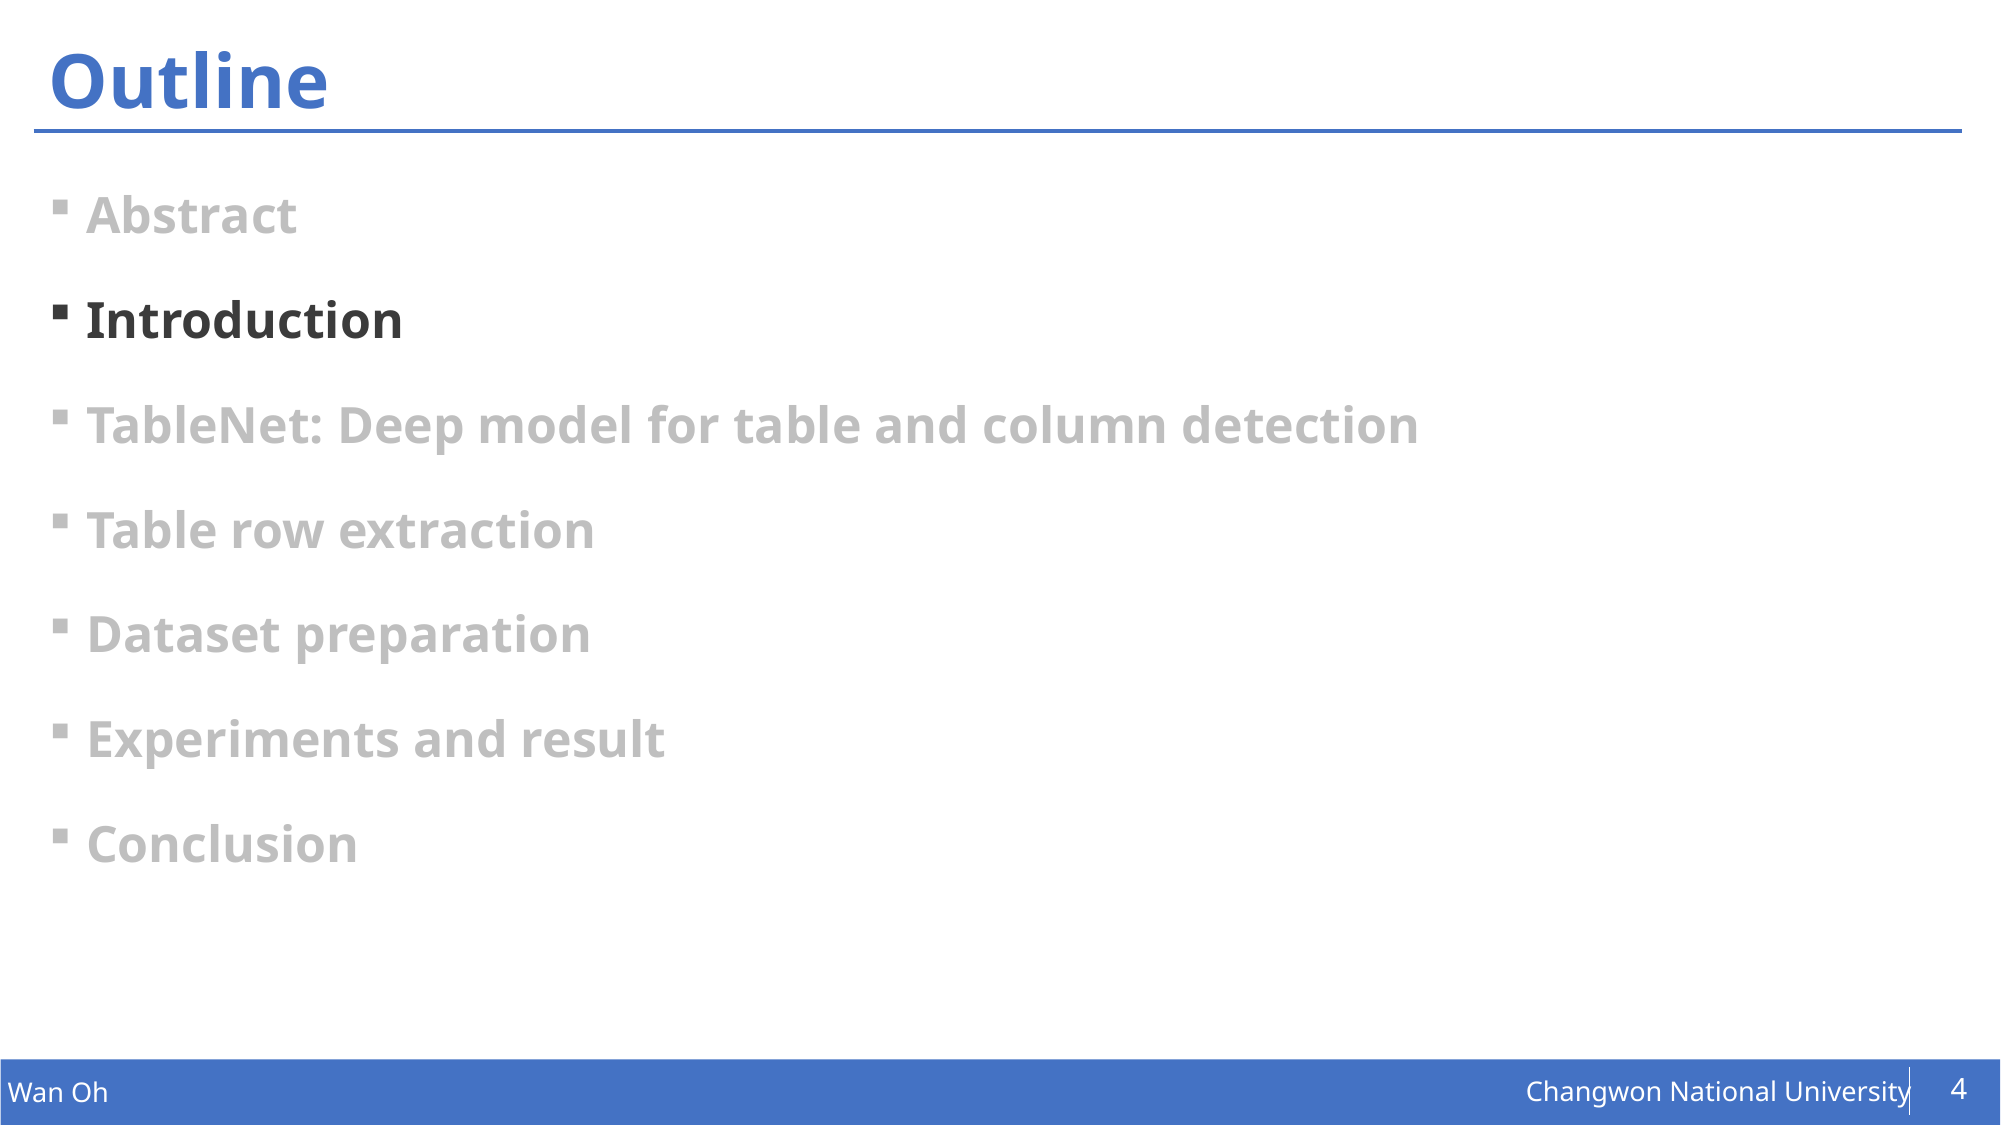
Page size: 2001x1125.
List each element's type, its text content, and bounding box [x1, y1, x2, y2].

list Abstract Introduction TableNet: Deep model for table and column detection Table row extraction Dataset preparation Experiments and result Conclusion [33, 152, 1963, 997]
slide_number 4 [1922, 1060, 1996, 1121]
title Outline [33, 27, 1963, 143]
